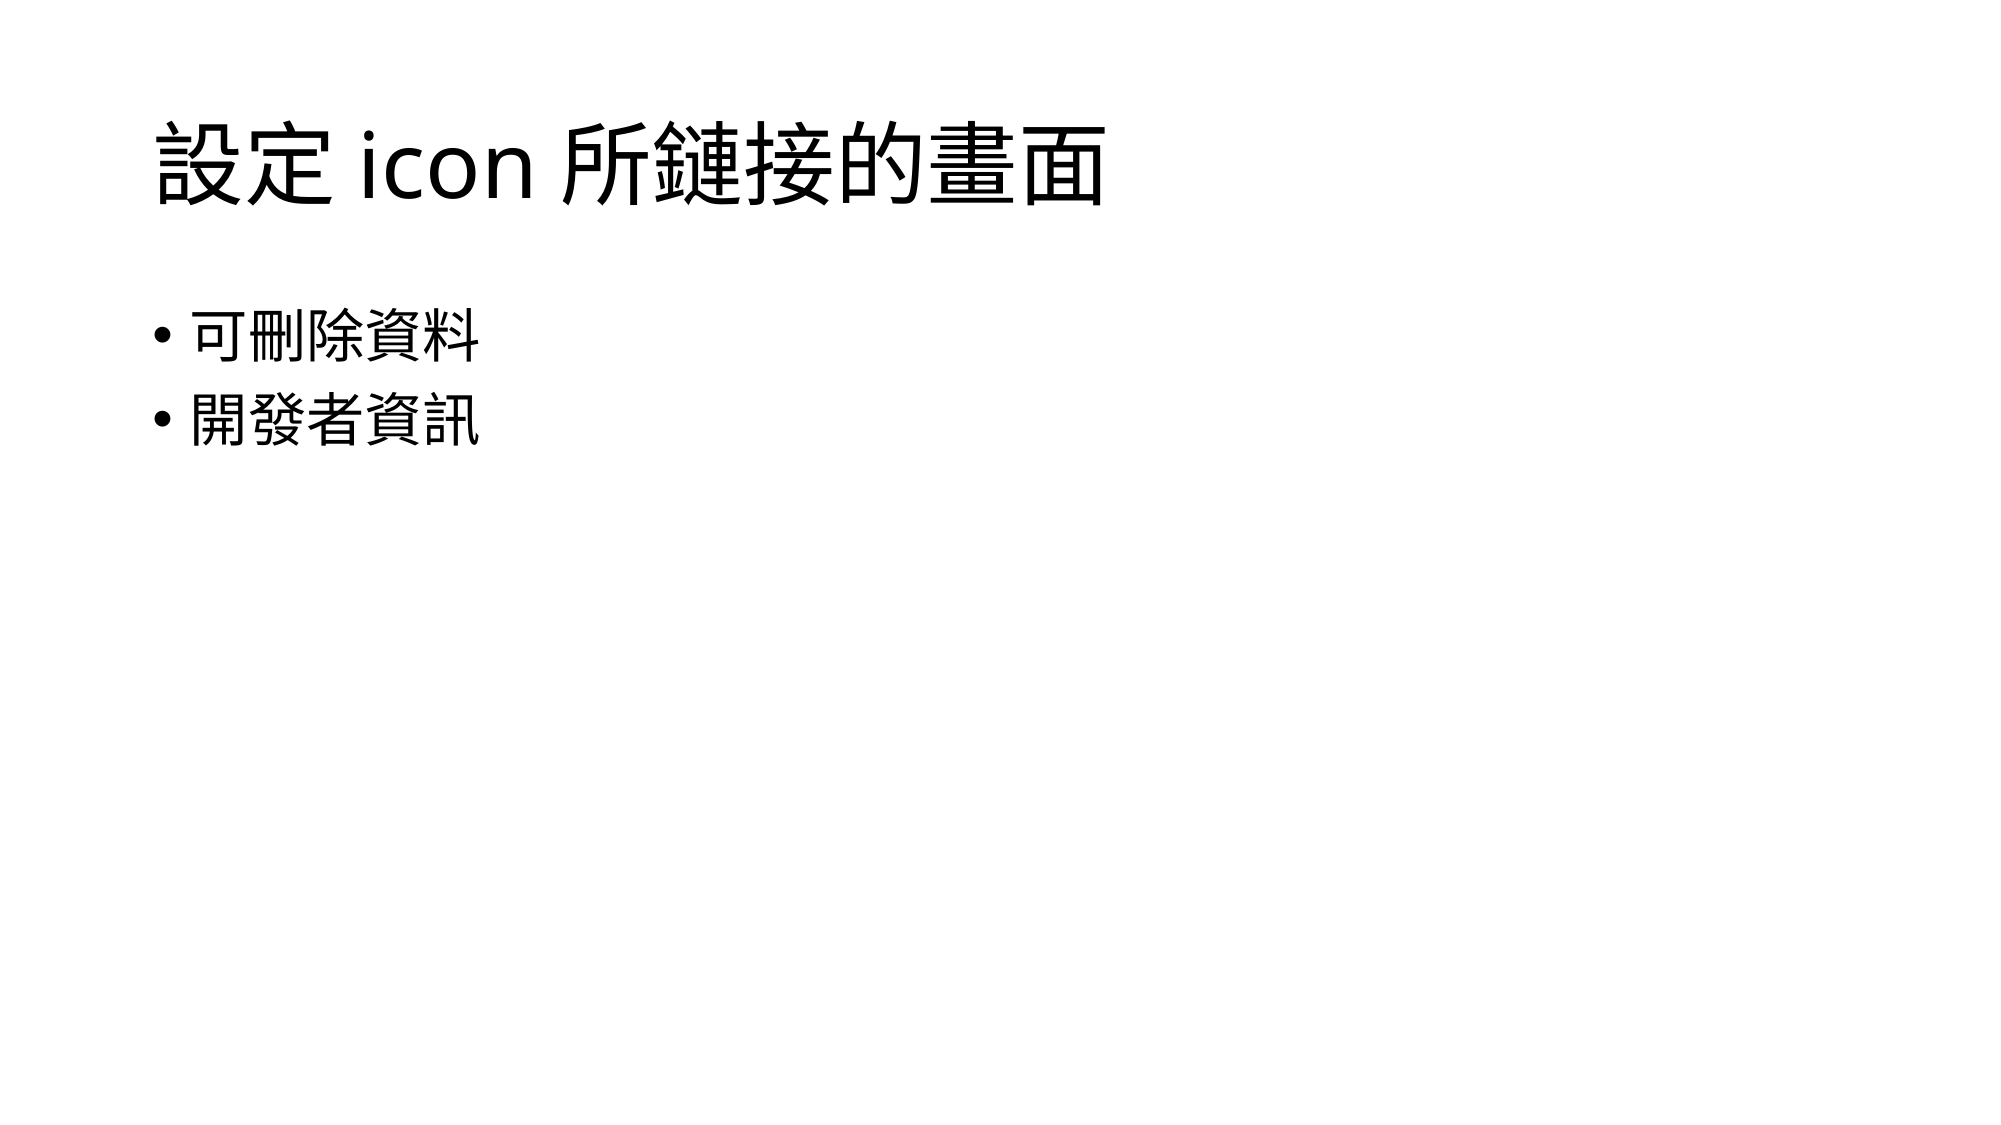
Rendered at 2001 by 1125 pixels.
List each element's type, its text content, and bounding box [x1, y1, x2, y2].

title 設定icon所鏈接的畫面 [137, 59, 1863, 278]
list 可刪除資料 開發者資訊 [137, 299, 1863, 1014]
